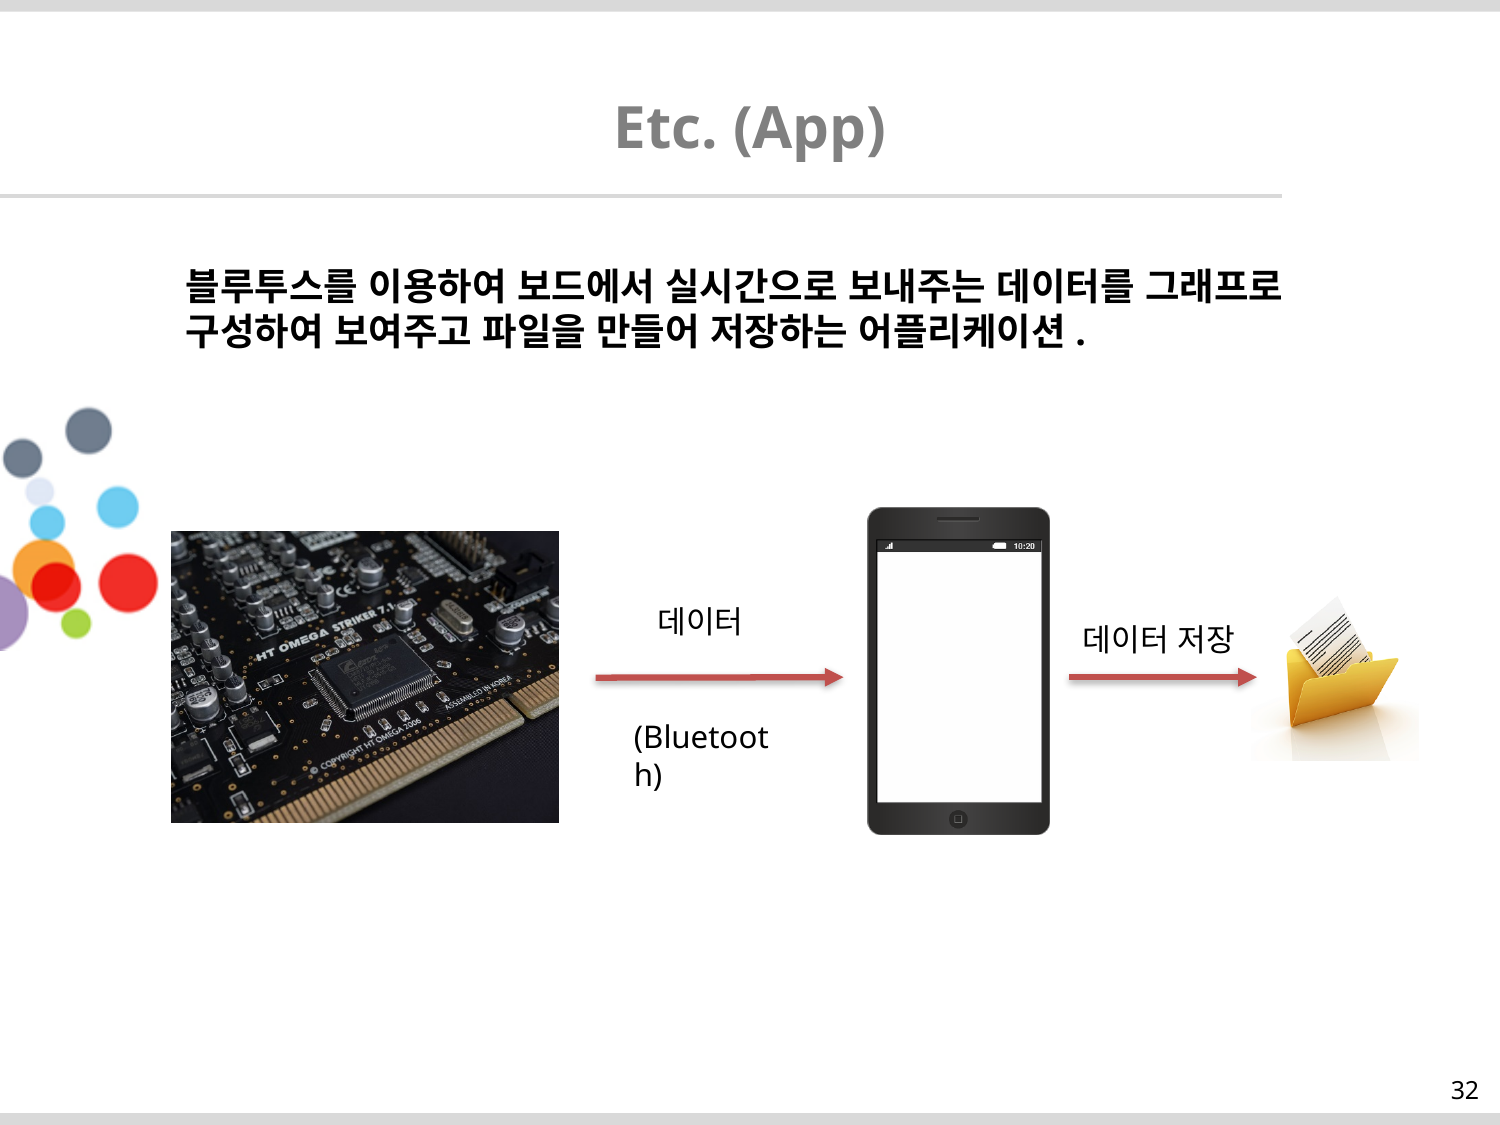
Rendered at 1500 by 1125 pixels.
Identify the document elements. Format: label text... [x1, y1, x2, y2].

picture [0, 396, 560, 823]
text_box 데이터 저장 [1068, 612, 1221, 665]
text_box (Bluetooth) [619, 710, 797, 801]
picture [866, 507, 1050, 835]
slide_number 32 [1144, 1070, 1495, 1113]
title Etc. (App) [171, 78, 1329, 173]
picture [1226, 593, 1444, 761]
text_box 데이터 [642, 594, 773, 648]
text_box 블루투스를 이용하여 보드에서 실시간으로 보내주는 데이터를 그래프로 구성하여 보여주고 파일을 만들어 저장하는 어플리케이션. [171, 255, 1329, 361]
